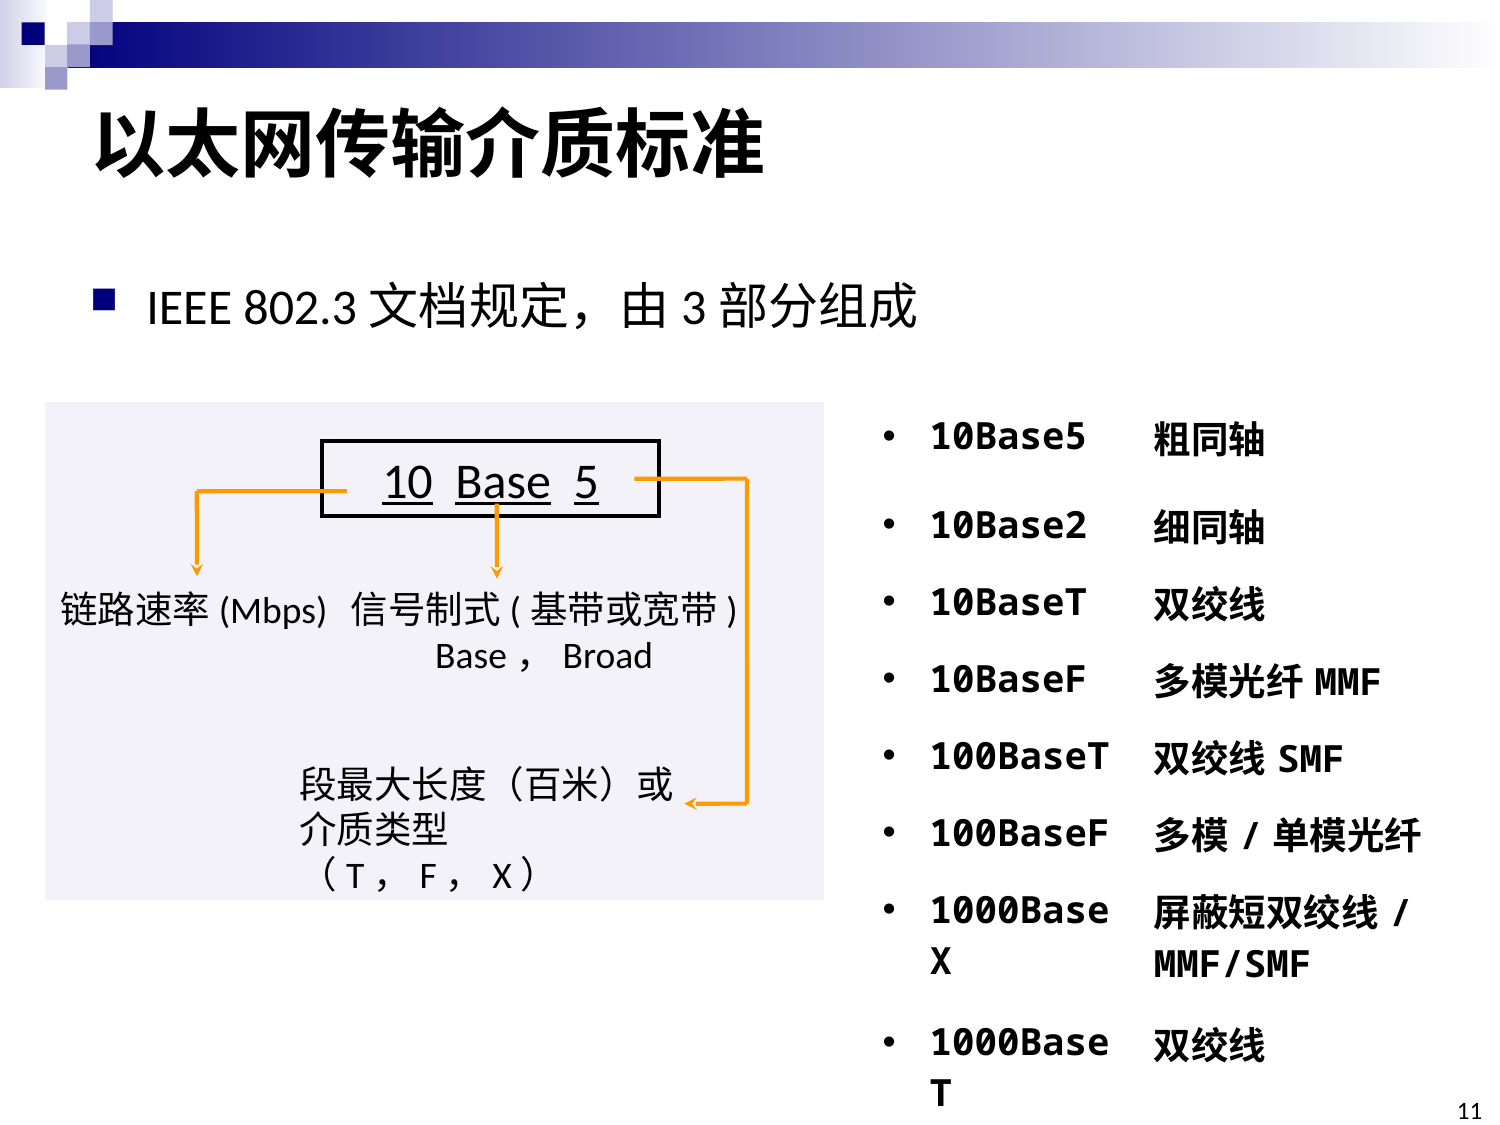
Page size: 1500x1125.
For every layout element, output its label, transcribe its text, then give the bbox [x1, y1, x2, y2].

table_header 10Base5 [868, 402, 1139, 491]
table_cell 100BaseF [868, 799, 1139, 876]
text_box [44, 401, 825, 901]
slide_number 11 [1448, 1100, 1483, 1125]
table_cell 10Base2 [868, 491, 1139, 568]
title 以太网传输介质标准 [75, 75, 1425, 209]
table_header 粗同轴 [1139, 402, 1464, 491]
table_cell 1000BaseT [868, 1008, 1139, 1113]
table_cell 1000BaseX [868, 876, 1139, 1008]
table_cell 细同轴 [1139, 491, 1464, 568]
table_cell 10BaseF [868, 645, 1139, 722]
table_cell 双绞线SMF [1139, 722, 1464, 799]
table_cell 多模光纤MMF [1139, 645, 1464, 722]
table_cell 双绞线 [1139, 1008, 1464, 1113]
table_cell 10BaseT [868, 568, 1139, 645]
table_cell 100BaseT [868, 722, 1139, 799]
table_cell 屏蔽短双绞线/MMF/SMF [1139, 876, 1464, 1008]
table_cell 多模/单模光纤 [1139, 799, 1464, 876]
list IEEE 802.3文档规定，由3部分组成 [75, 237, 1425, 354]
table_cell 双绞线 [1139, 568, 1464, 645]
